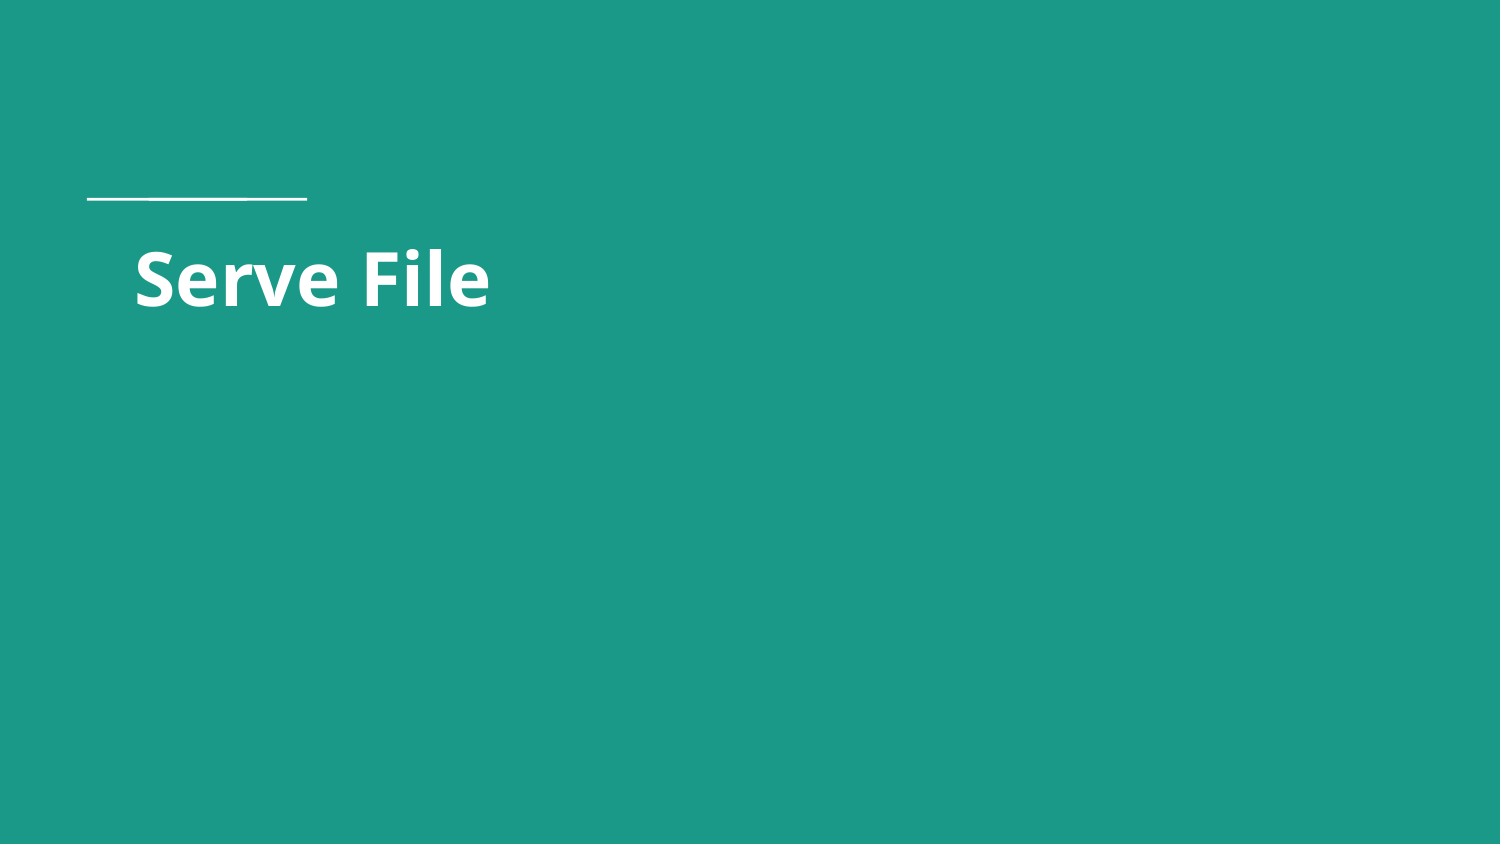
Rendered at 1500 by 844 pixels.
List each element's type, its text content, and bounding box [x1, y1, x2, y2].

title Serve File [119, 216, 1381, 466]
